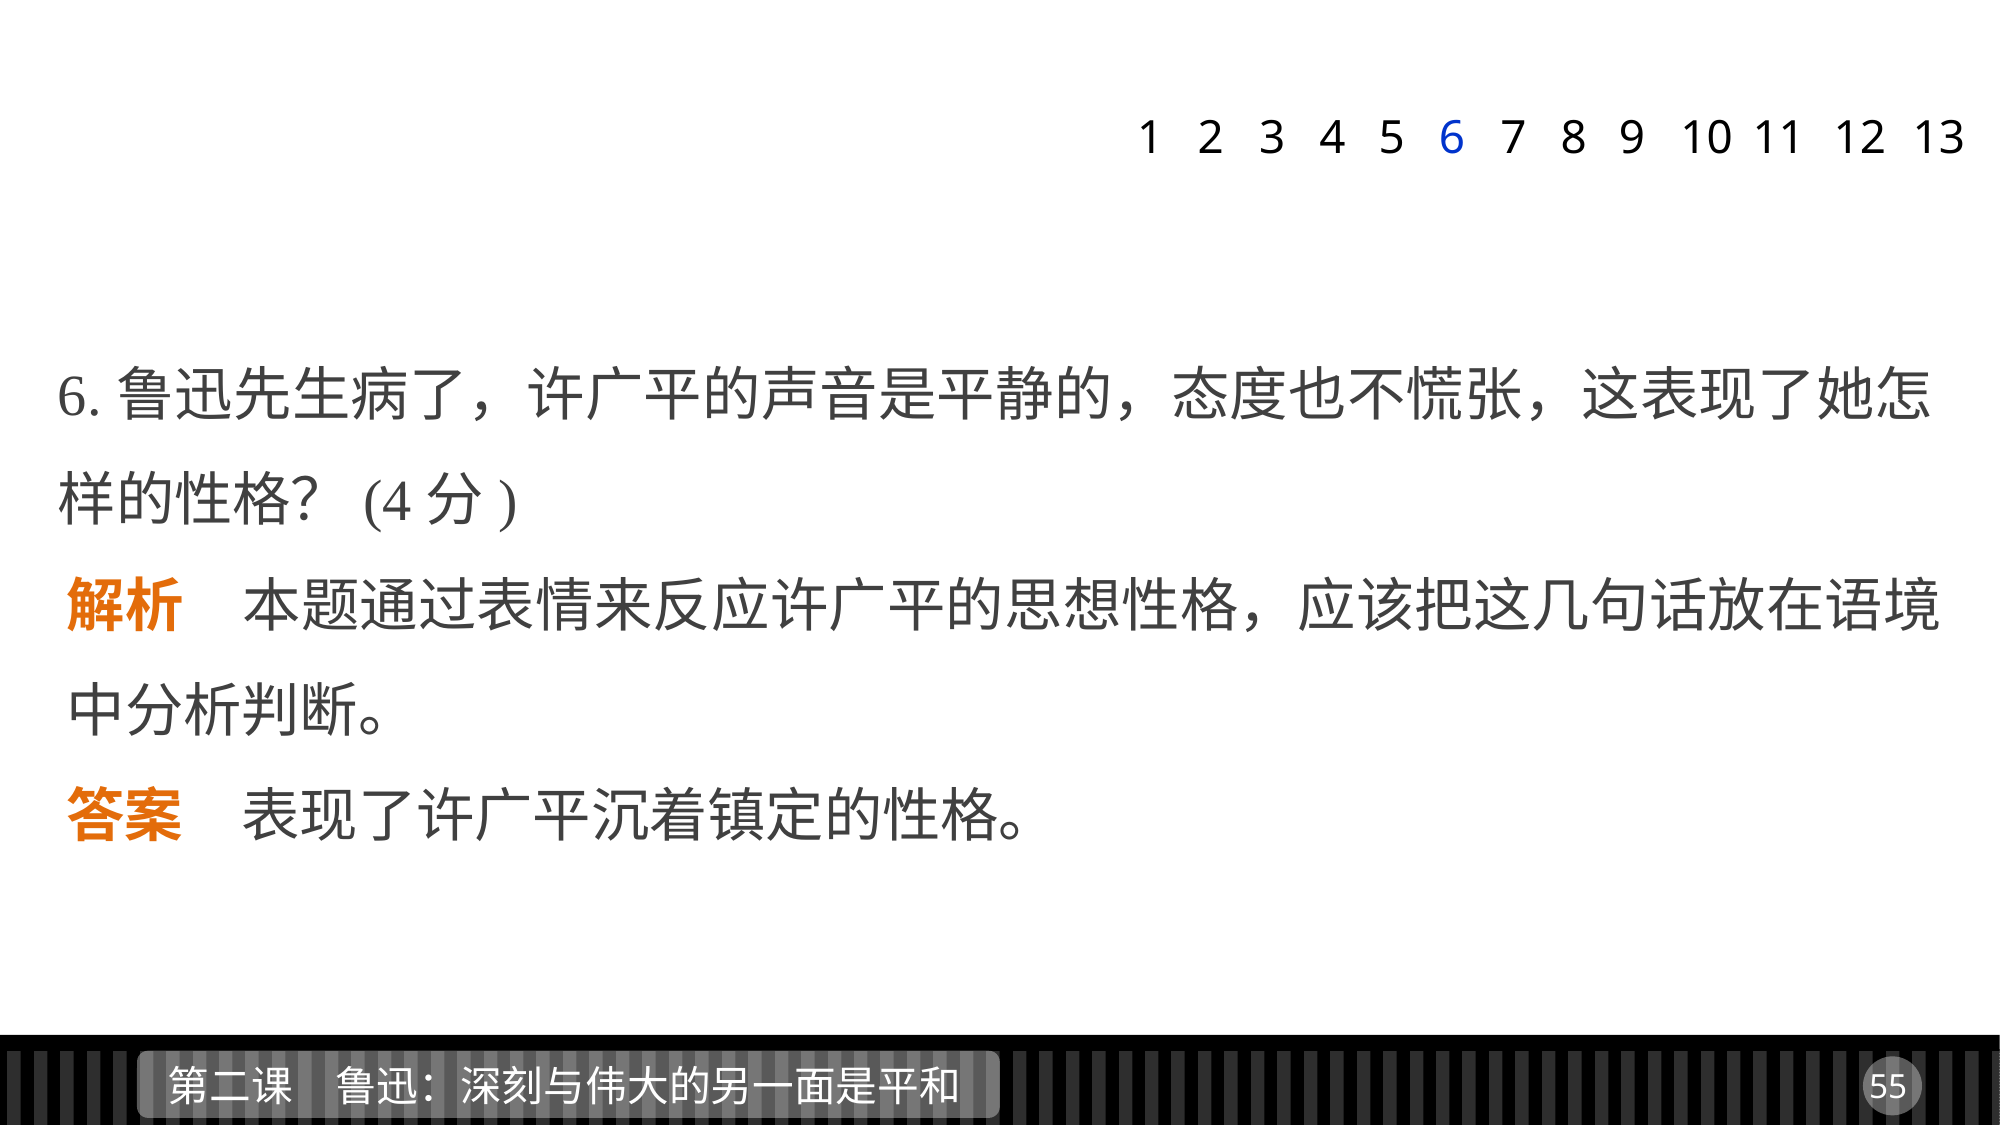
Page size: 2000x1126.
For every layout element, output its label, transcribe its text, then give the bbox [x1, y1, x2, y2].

text_box 4 [1300, 102, 1357, 169]
text_box 12 [1811, 102, 1890, 169]
text_box 11 [1730, 102, 1811, 169]
text_box 3 [1239, 102, 1297, 169]
text_box 1 [1117, 102, 1175, 169]
text_box 7 [1481, 102, 1538, 169]
text_box 6 [1419, 102, 1477, 169]
text_box 8 [1541, 102, 1599, 169]
text_box 5 [1359, 102, 1416, 169]
text_box 2 [1178, 102, 1235, 169]
text_box 9 [1599, 102, 1657, 169]
text_box 解析 本题通过表情来反应许广平的思想性格，应该把这几句话放在语境中分析判断。 答案 表现了许广平沉着镇定的性格。 [52, 526, 1957, 856]
text_box 6.鲁迅先生病了，许广平的声音是平静的，态度也不慌张，这表现了她怎样的性格？(4分) [43, 314, 1948, 540]
text_box 13 [1890, 102, 1977, 169]
text_box 10 [1658, 102, 1730, 169]
